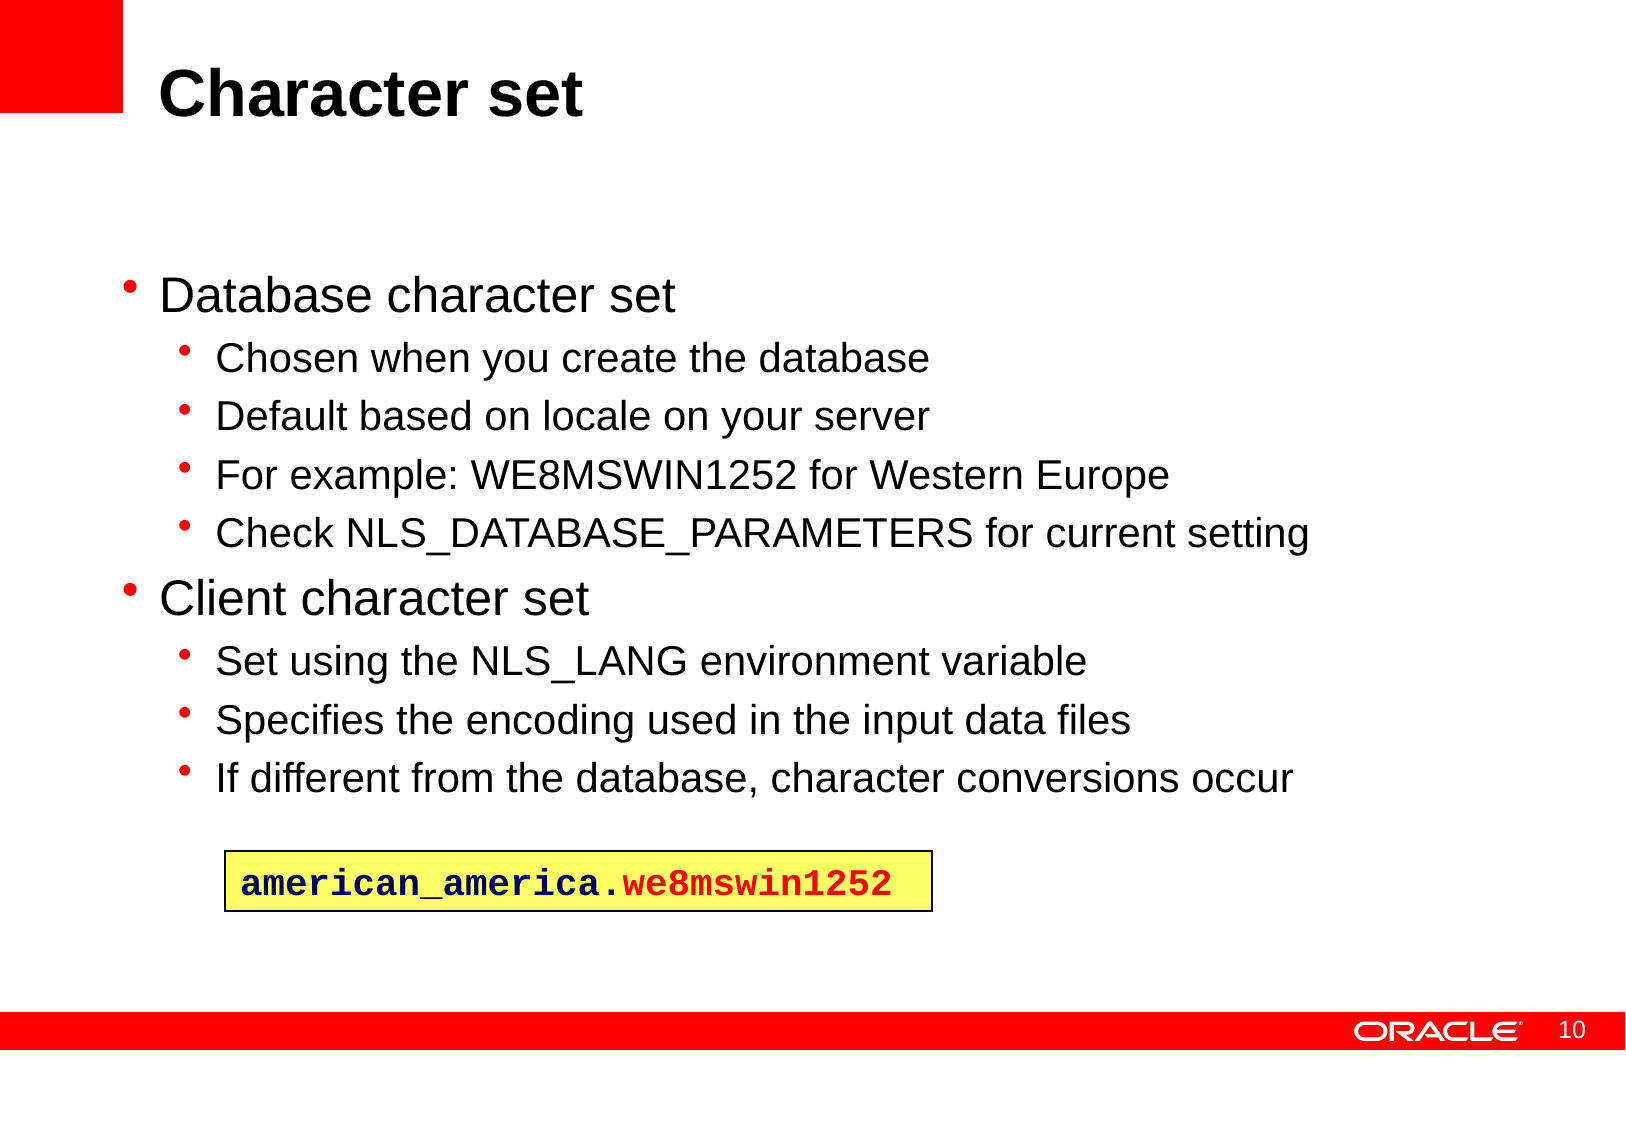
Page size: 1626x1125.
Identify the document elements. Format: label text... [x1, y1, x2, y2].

title Character set [157, 49, 1506, 205]
picture [0, 1012, 1625, 1050]
list Database character set Chosen when you create the database Default based on locale on your server For example: WE8MSWIN1252 for Western Europe Check NLS_DATABASE_PARAMETERS for current setting Client character set Set using the NLS_LANG environment variable Specifies the encoding used in the input data files If different from the database, character conversions occur [121, 262, 1462, 976]
text_box american_america.we8mswin1252 [225, 850, 933, 911]
picture [0, 0, 123, 113]
